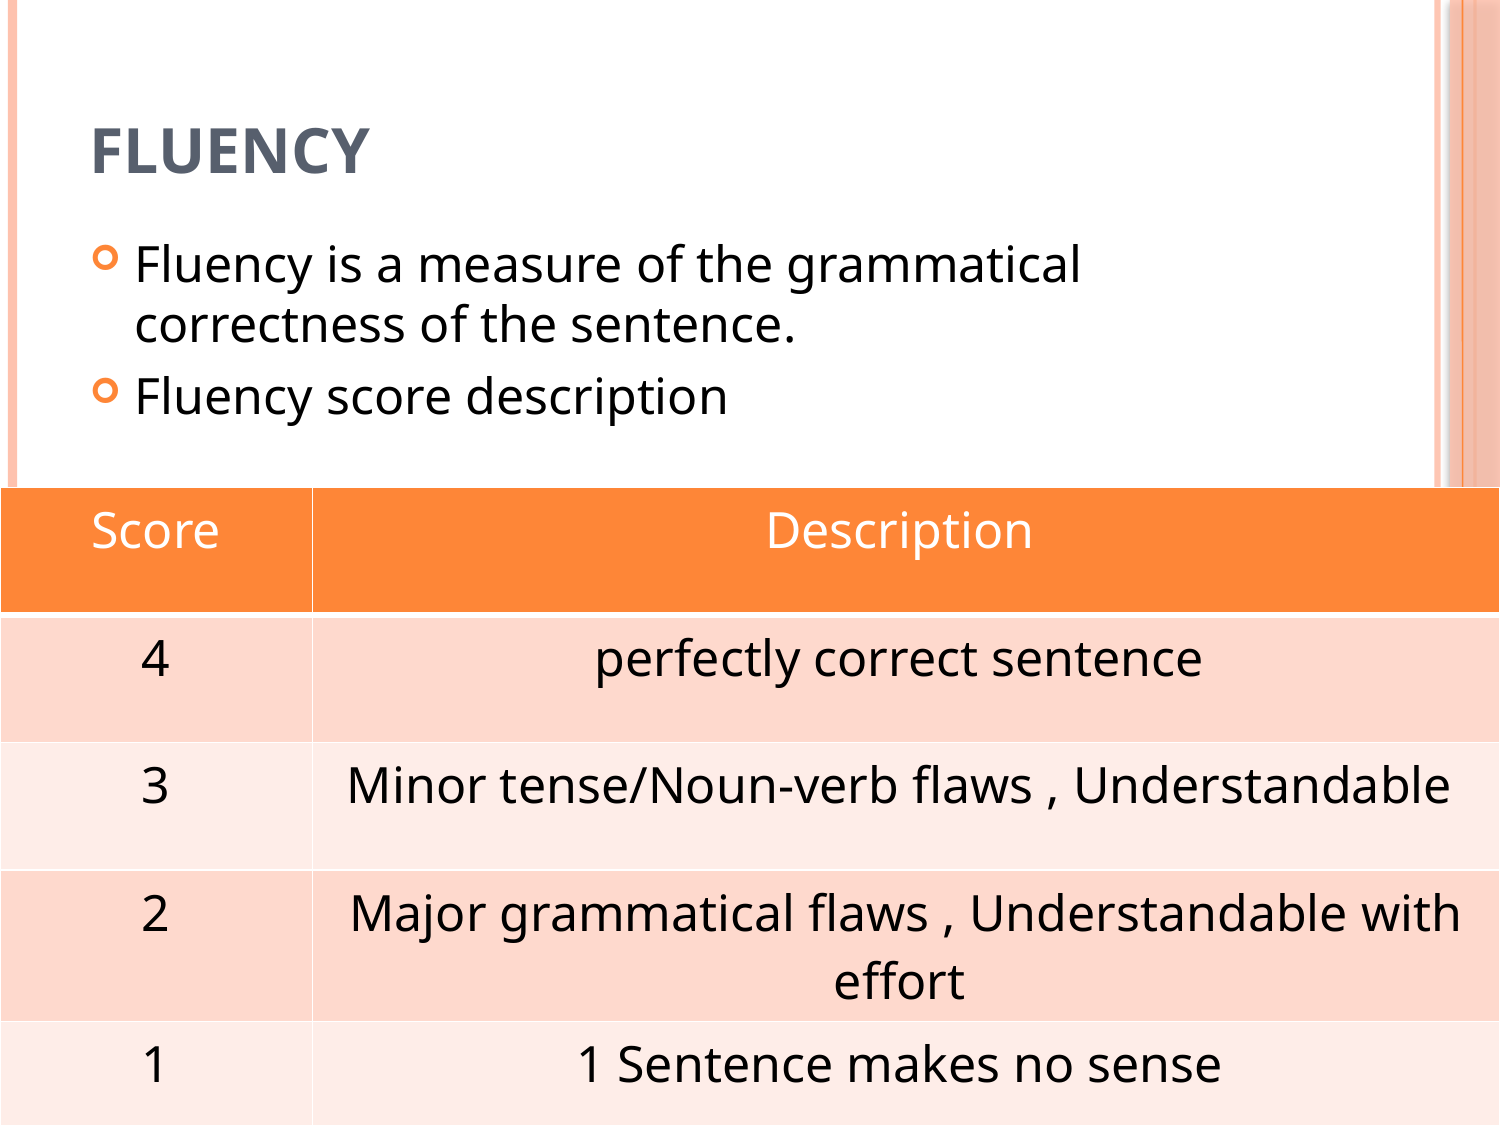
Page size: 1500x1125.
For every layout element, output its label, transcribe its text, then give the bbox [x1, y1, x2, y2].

table_cell 4 [1, 618, 312, 742]
title Fluency [75, 5, 1300, 194]
table_cell perfectly correct sentence [313, 618, 1499, 742]
table_cell Minor tense/Noun-verb flaws , Understandable [313, 743, 1499, 869]
table_cell 1 [1, 1022, 312, 1125]
table_header Score [1, 488, 312, 612]
list Fluency is a measure of the grammatical correctness of the sentence. Fluency score description [75, 224, 1300, 487]
table_cell 2 [1, 871, 312, 1021]
table_header Description [313, 488, 1499, 612]
table_cell 1 Sentence makes no sense [313, 1022, 1499, 1125]
table_cell Major grammatical flaws , Understandable with effort [313, 871, 1499, 1021]
table_cell 3 [1, 743, 312, 869]
